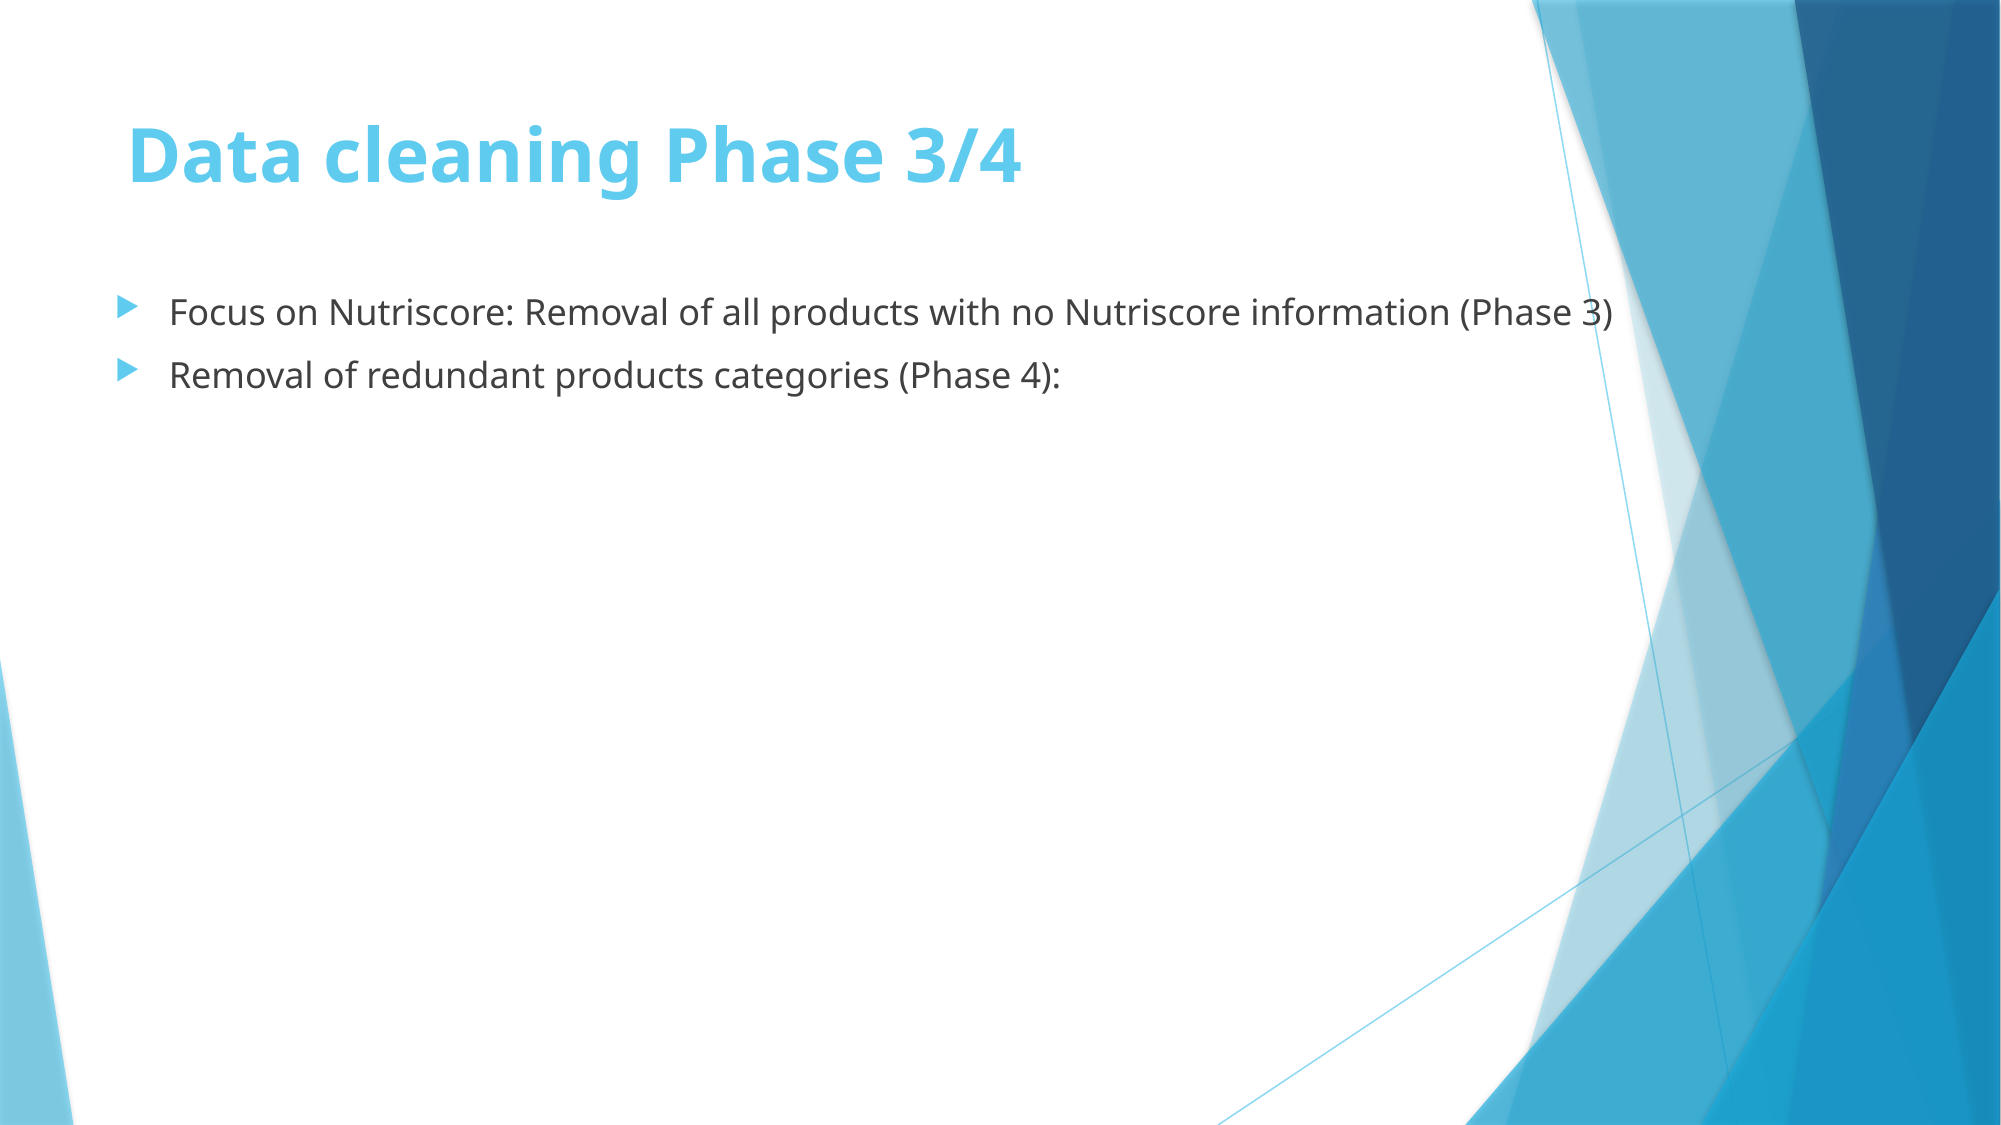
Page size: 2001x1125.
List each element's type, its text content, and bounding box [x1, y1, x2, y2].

title Data cleaning Phase 3/4 [111, 99, 1703, 239]
text_box Focus on Nutriscore: Removal of all products with no Nutriscore information (Phase 3) Removal of redundant products categories (Phase 4): [99, 281, 1673, 441]
